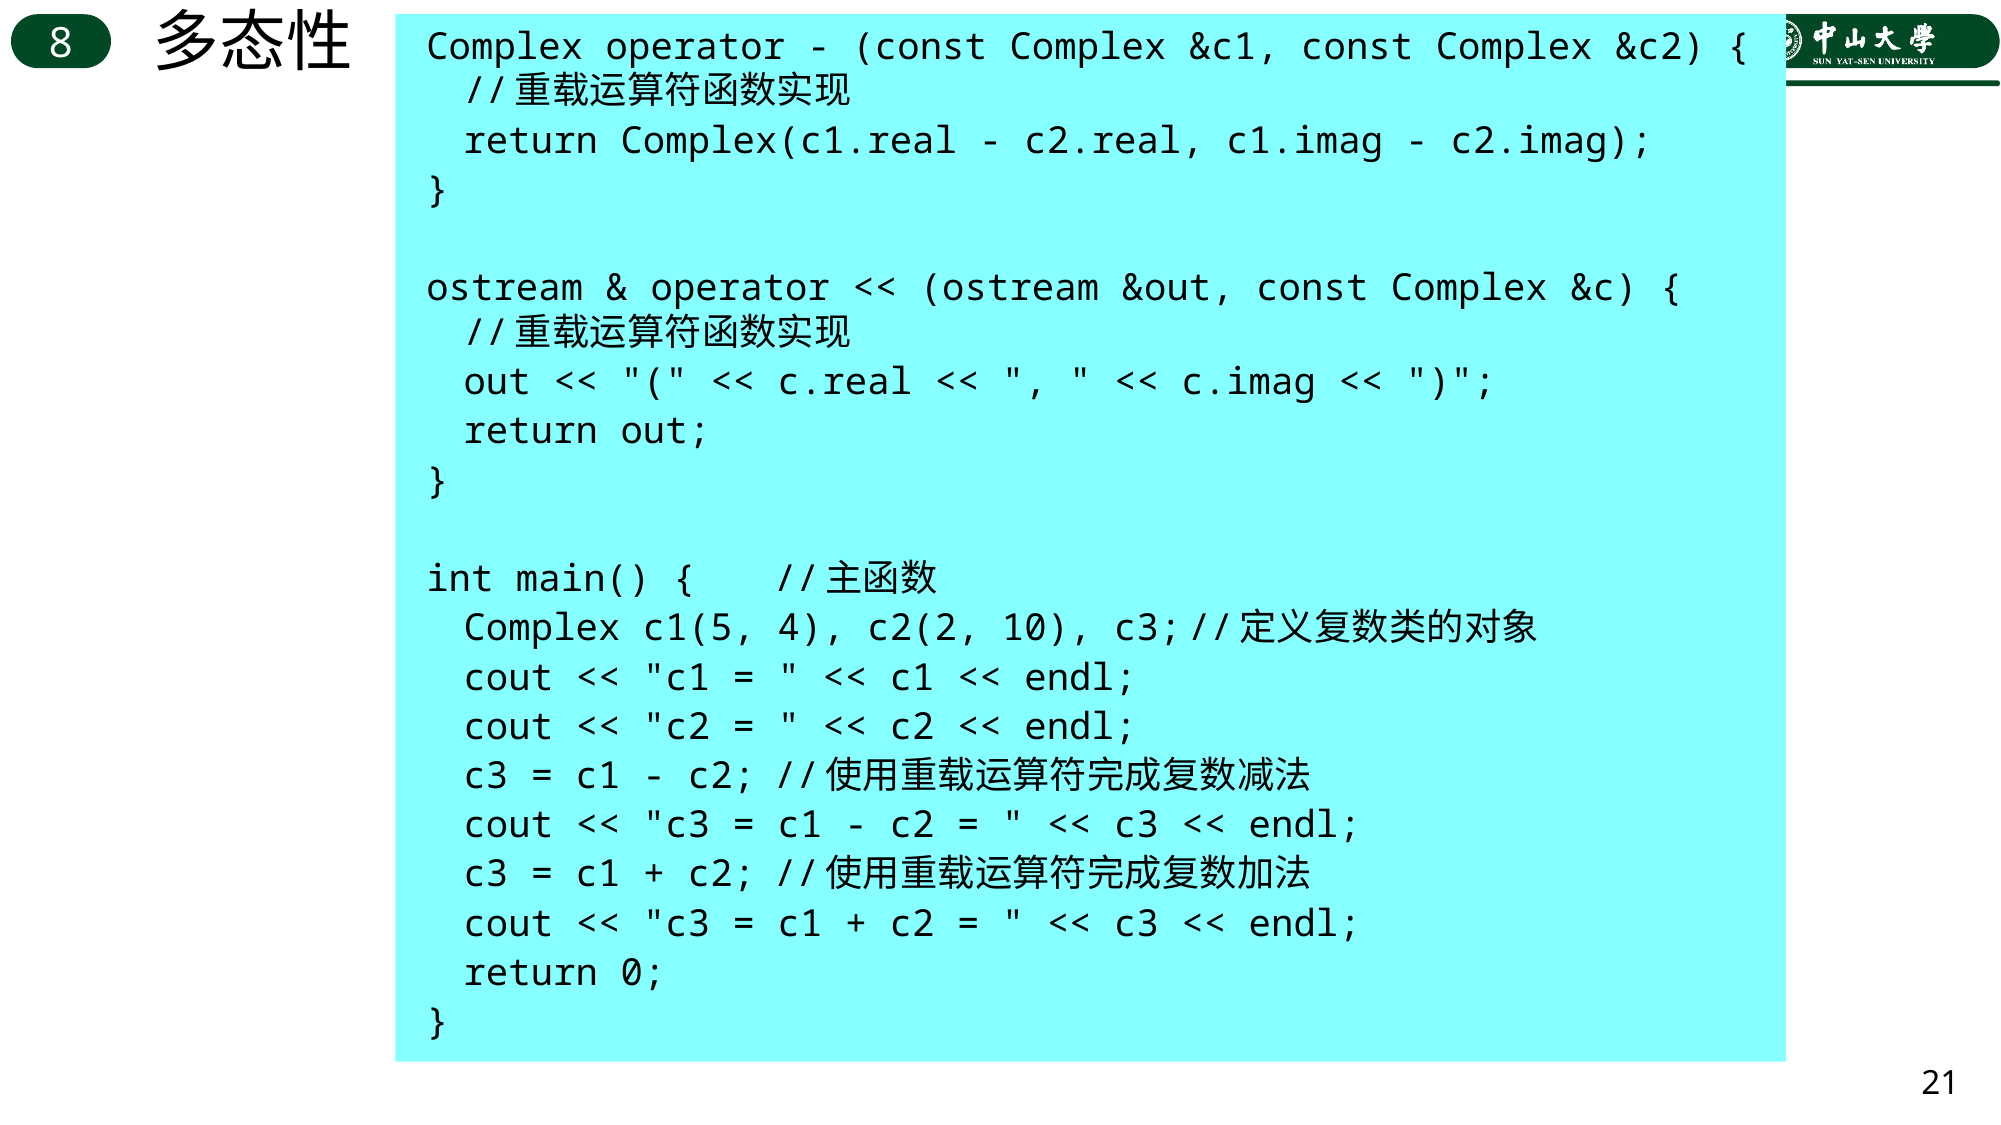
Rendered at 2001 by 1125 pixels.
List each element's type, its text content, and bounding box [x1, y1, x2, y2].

picture [1749, 8, 1957, 82]
text_box 多态性 [138, 0, 369, 87]
text_box 8 [9, 13, 113, 70]
slide_number 21 [1901, 1053, 1975, 1114]
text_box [1706, 14, 2000, 87]
text_box Complex operator - (const Complex &c1, const Complex &c2) { //重载运算符函数实现 return Complex(c1.real - c2.real, c1.imag - c2.imag); } ostream & operator << (ostream &out, const Complex &c) { //重载运算符函数实现 out << "(" << c.real << ", " << c.imag << ")"; return out; } int main() { //主函数 Complex c1(5, 4), c2(2, 10), c3; //定义复数类的对象 cout << "c1 = " << c1 << endl; cout << "c2 = " << c2 << endl; c3 = c1 - c2; //使用重载运算符完成复数减法 cout << "c3 = c1 - c2 = " << c3 << endl; c3 = c1 + c2; //使用重载运算符完成复数加法 cout << "c3 = c1 + c2 = " << c3 << endl; return 0; } [395, 14, 1787, 1062]
